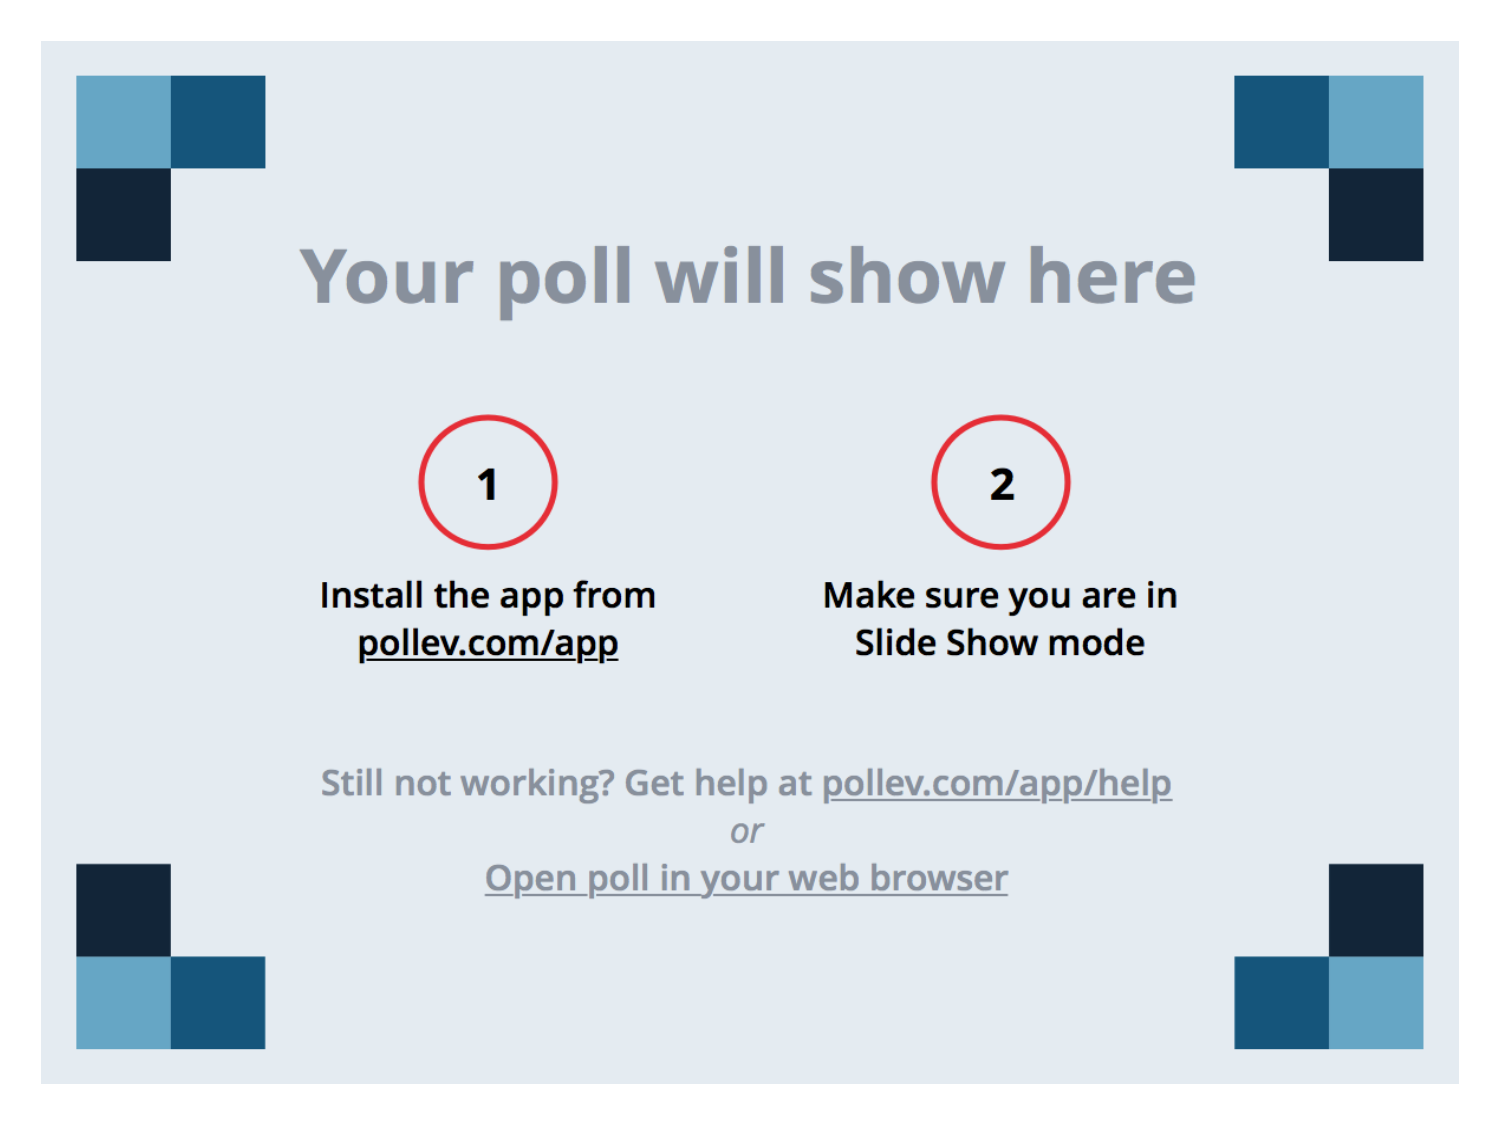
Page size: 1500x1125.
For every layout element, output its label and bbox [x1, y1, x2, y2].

picture [41, 41, 1459, 1084]
